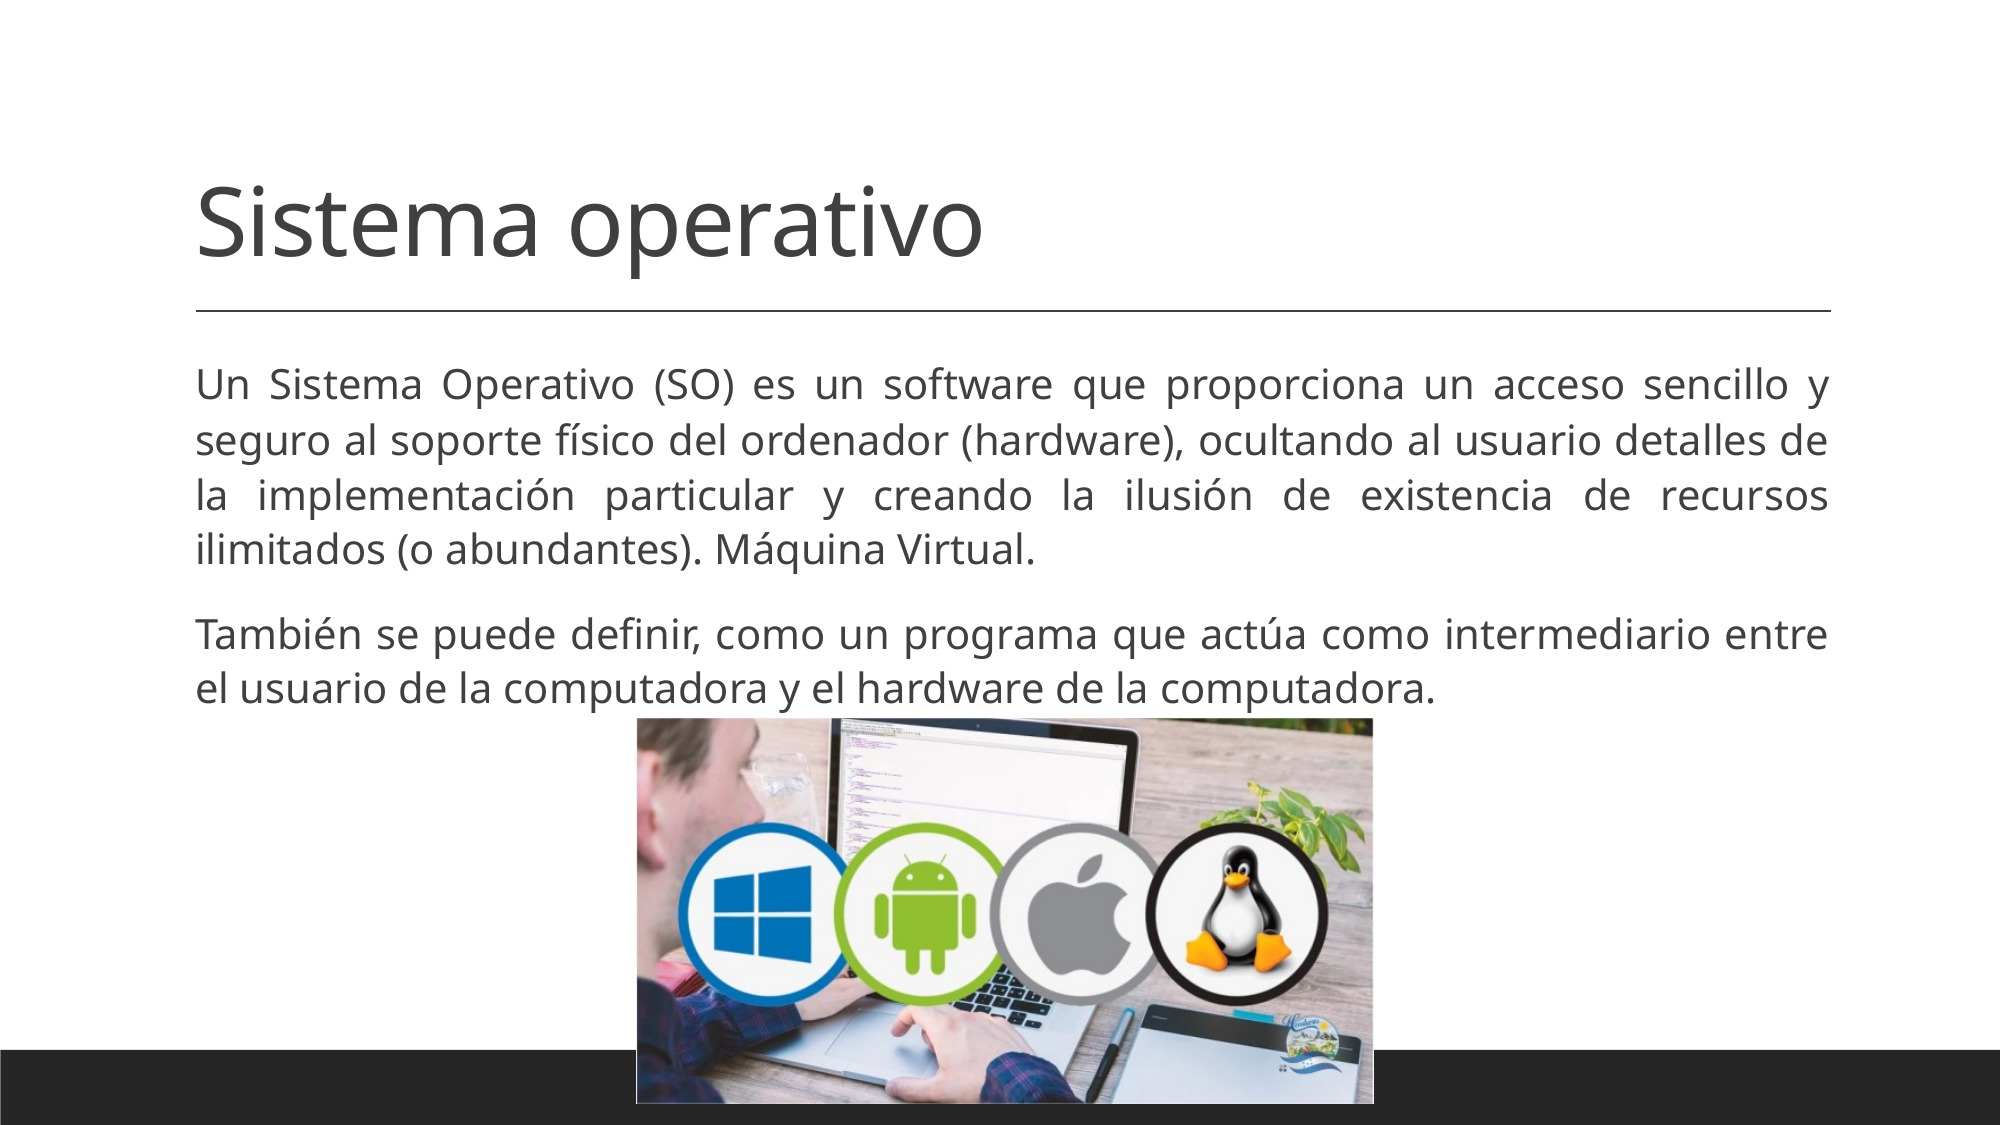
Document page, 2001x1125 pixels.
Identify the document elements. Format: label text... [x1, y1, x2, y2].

title Sistema operativo [180, 47, 1830, 285]
list Un Sistema Operativo (SO) es un software que proporciona un acceso sencillo y seguro al soporte físico del ordenador (hardware), ocultando al usuario detalles de la implementación particular y creando la ilusión de existencia de recursos ilimitados (o abundantes). Máquina Virtual. También se puede definir, como un programa que actúa como intermediario entre el usuario de la computadora y el hardware de la computadora. [180, 345, 1830, 963]
picture [635, 718, 1374, 1104]
